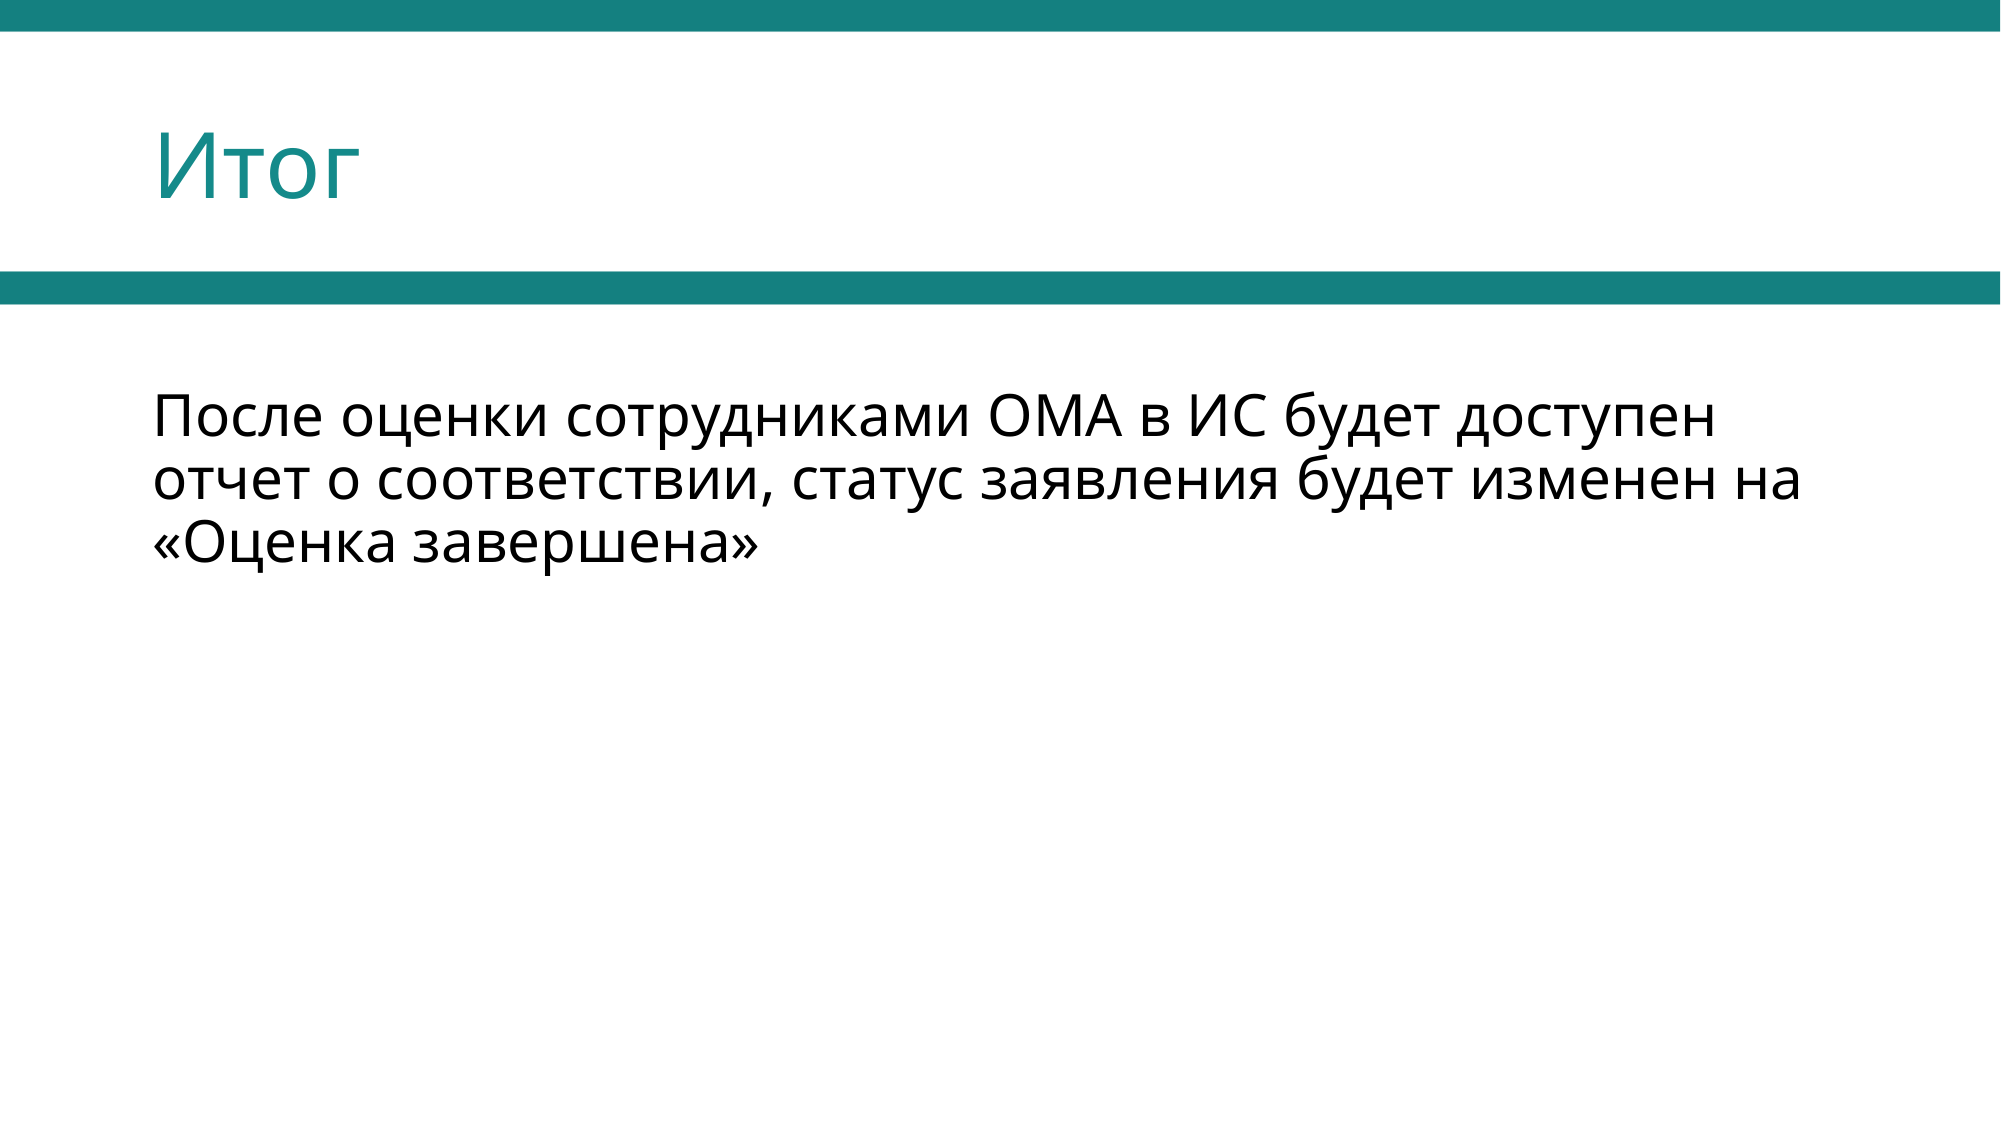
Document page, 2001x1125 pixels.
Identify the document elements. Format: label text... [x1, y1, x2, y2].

title Итог [137, 59, 1863, 278]
picture [0, 0, 2001, 1125]
list После оценки сотрудниками ОМА в ИС будет доступен отчет о соответствии, статус заявления будет изменен на «Оценка завершена» [137, 379, 1863, 1014]
